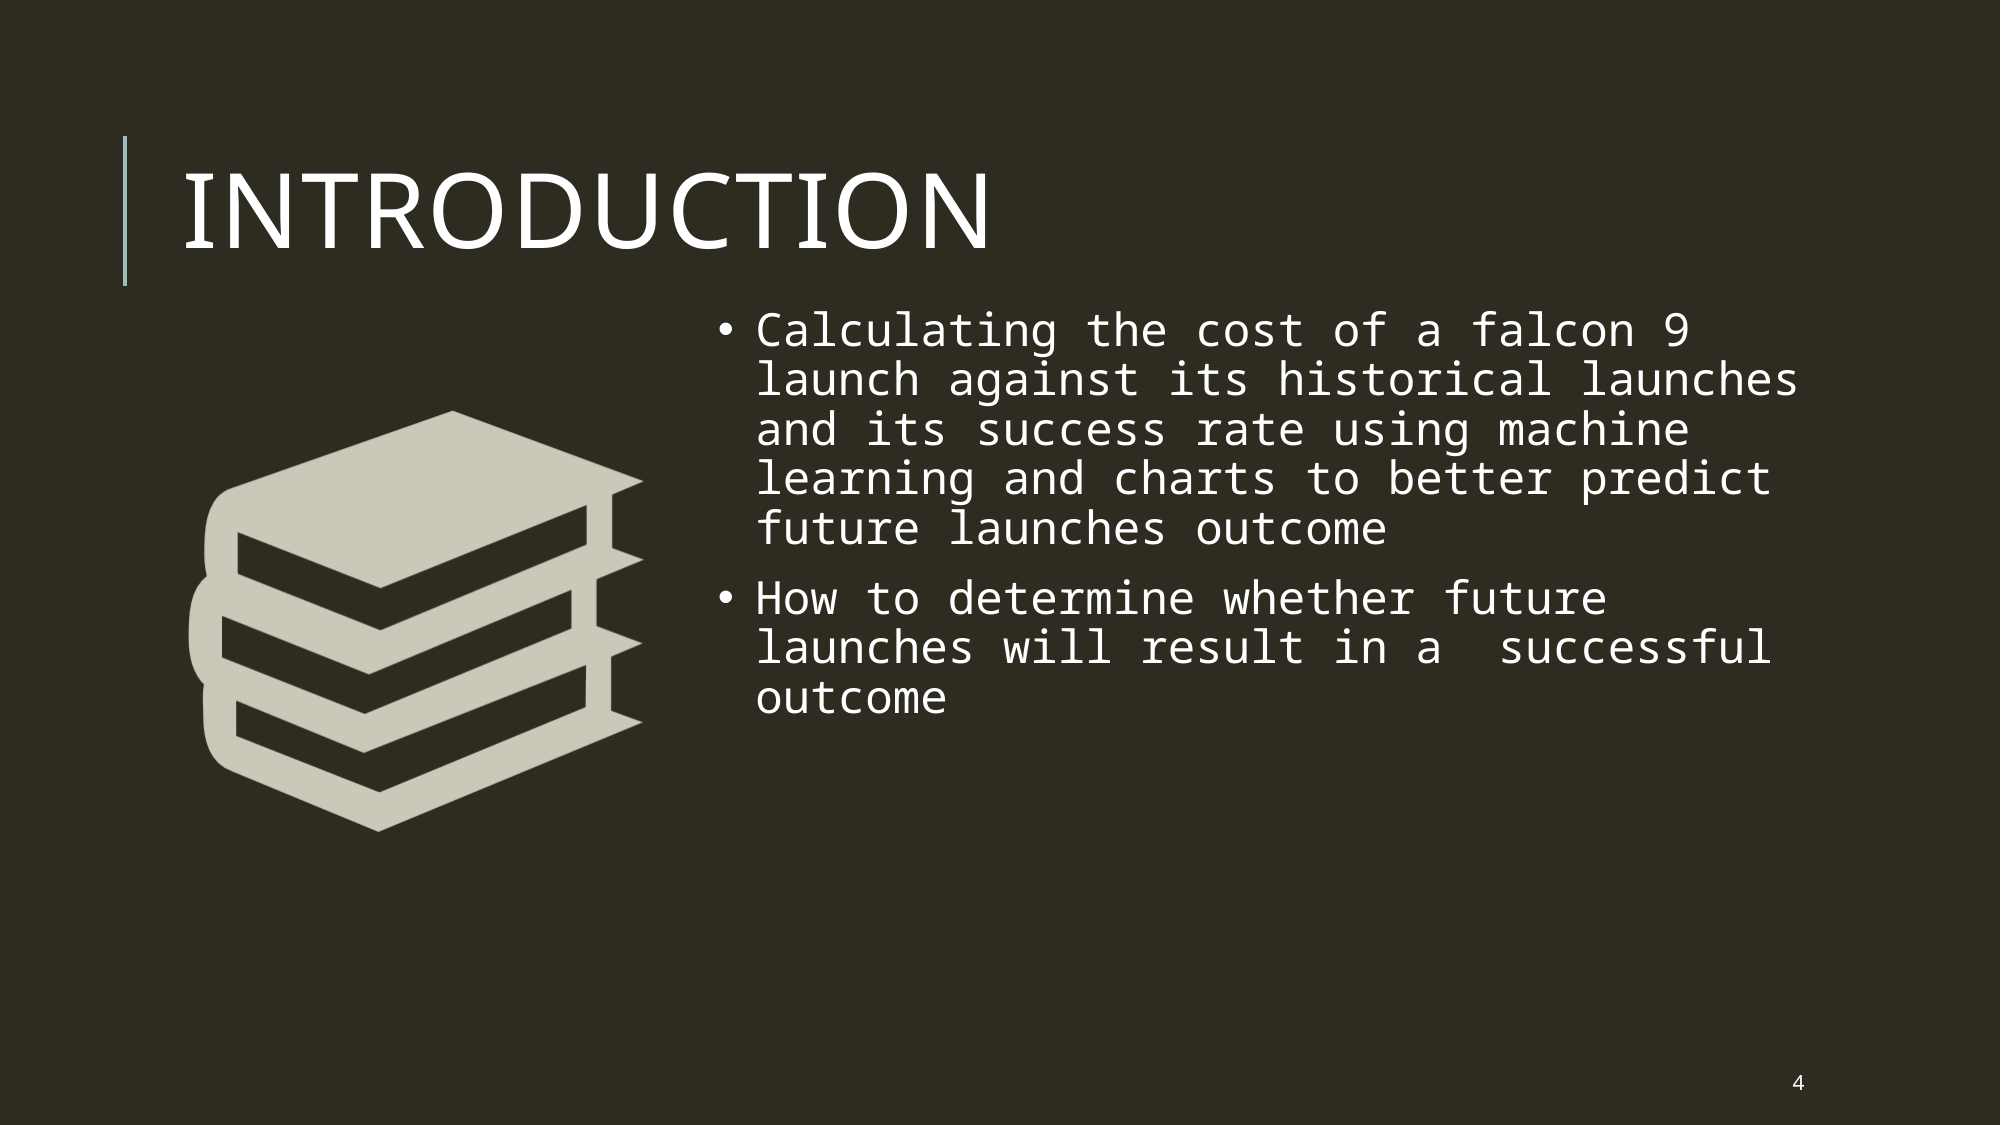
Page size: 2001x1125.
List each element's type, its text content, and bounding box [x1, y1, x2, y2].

text_box Calculating the cost of a falcon 9 launch against its historical launches and its success rate using machine learning and charts to better predict future launches outcome How to determine whether future launches will result in a successful outcome [702, 299, 1863, 1014]
slide_number 4 [1777, 1061, 1938, 1107]
picture [162, 370, 665, 873]
title Introduction [168, 96, 1763, 342]
